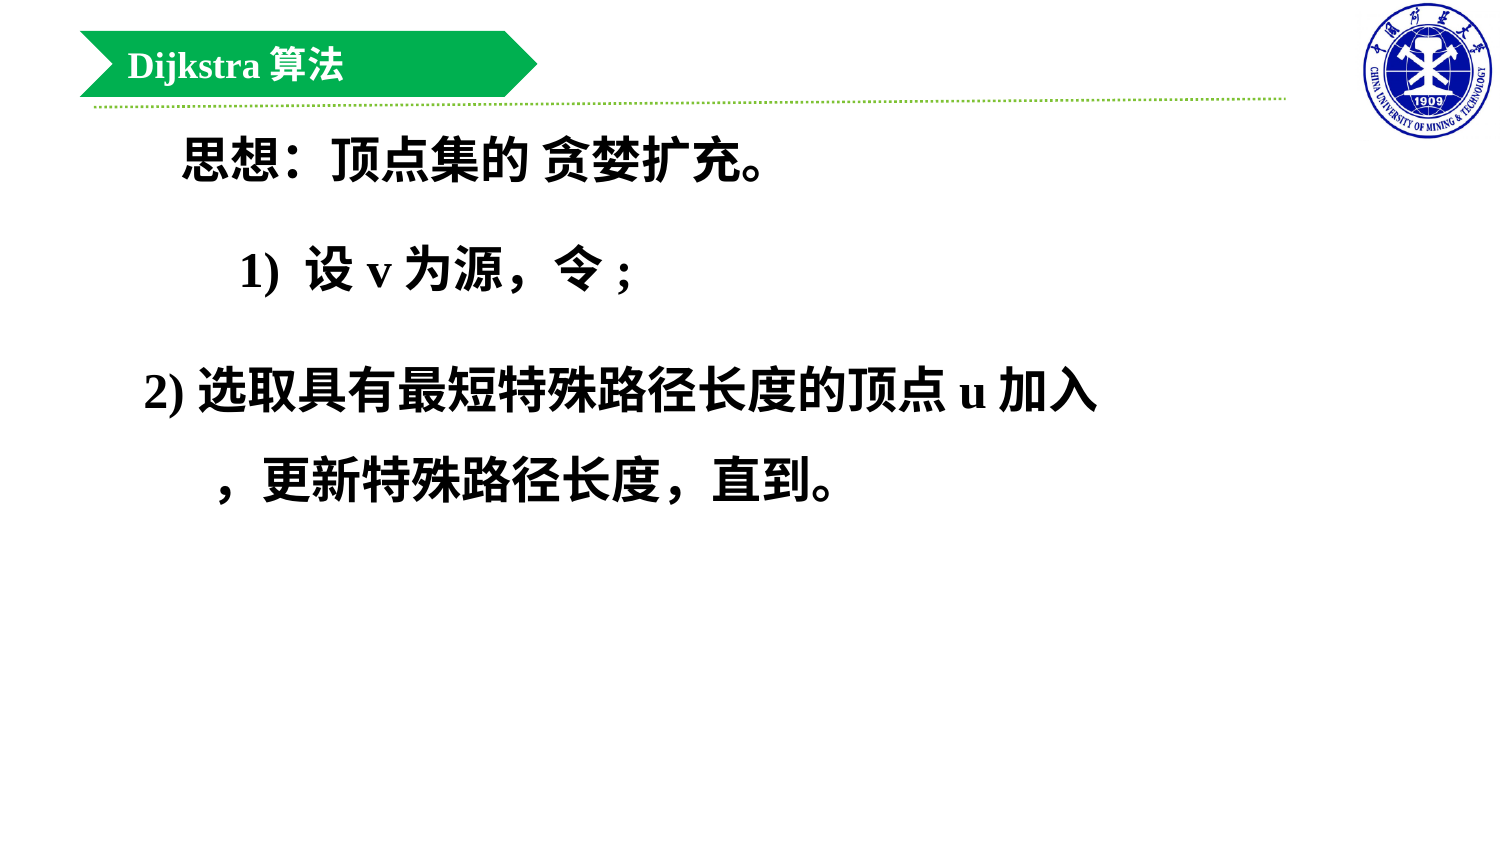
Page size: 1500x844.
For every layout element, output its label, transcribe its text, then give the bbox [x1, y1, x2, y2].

picture [1355, 0, 1500, 141]
text_box Dijkstra算法 [79, 30, 538, 97]
